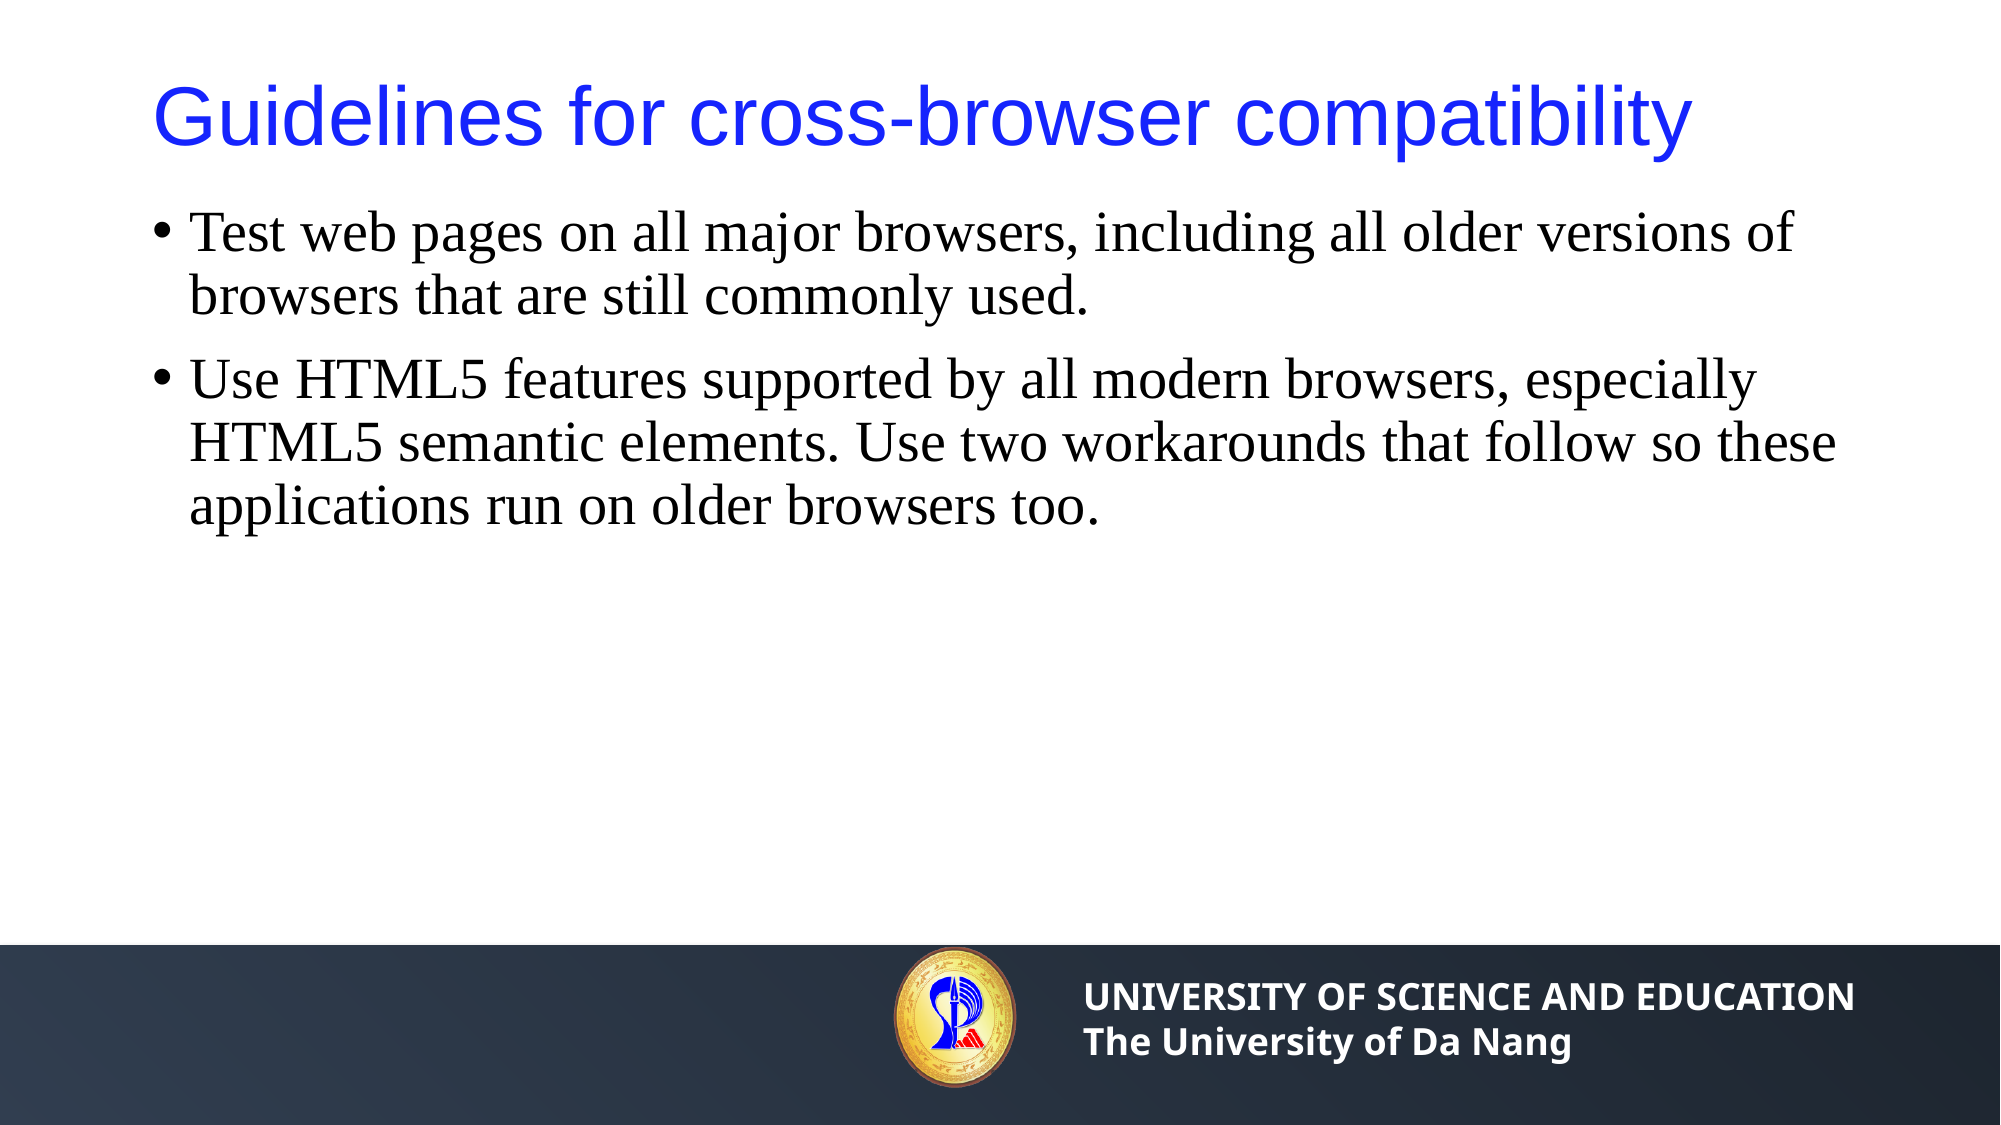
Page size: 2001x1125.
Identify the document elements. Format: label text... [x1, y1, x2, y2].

text_box [0, 944, 2000, 1125]
text_box UNIVERSITY OF SCIENCE AND EDUCATION The University of Da Nang [1068, 965, 1963, 1070]
title Guidelines for cross-browser compatibility [137, 59, 1863, 177]
list Test web pages on all major browsers, including all older versions of browsers that are still commonly used. Use HTML5 features supported by all modern browsers, especially HTML5 semantic elements. Use two workarounds that follow so these applications run on older browsers too. [137, 193, 1863, 944]
picture [890, 945, 1017, 1091]
